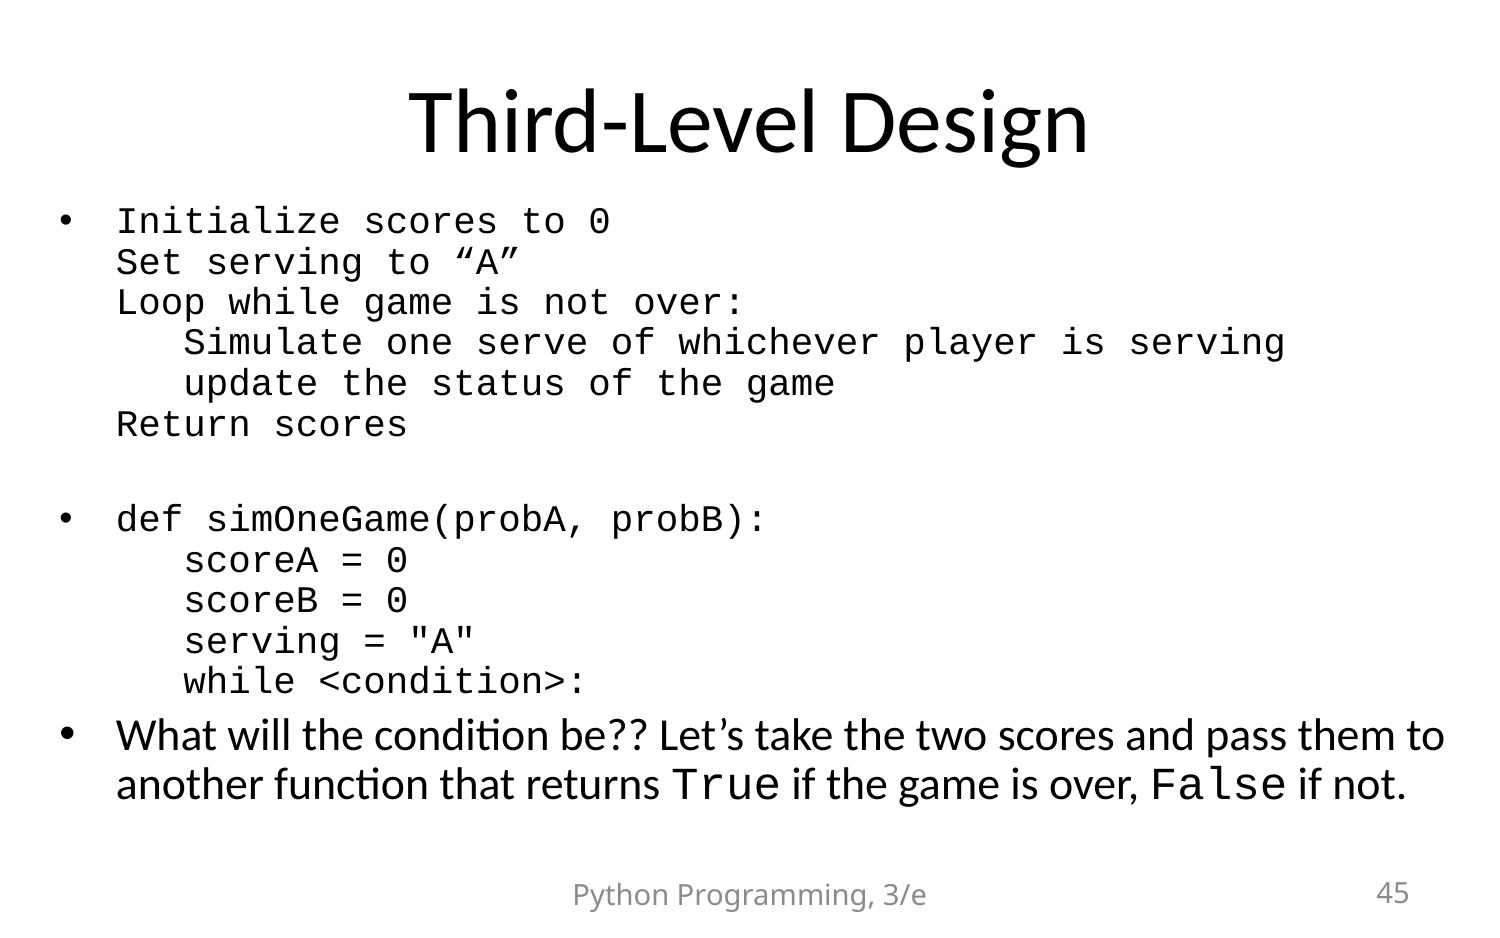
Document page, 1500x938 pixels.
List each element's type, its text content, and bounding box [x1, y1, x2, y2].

list Initialize scores to 0 Set serving to “A” Loop while game is not over: Simulate one serve of whichever player is serving update the status of the game Return scores def simOneGame(probA, probB): scoreA = 0 scoreB = 0 serving = "A" while <condition>: What will the condition be?? Let’s take the two scores and pass them to another function that returns True if the game is over, False if not. [44, 193, 1500, 823]
slide_number 45 [1074, 868, 1425, 919]
footer Python Programming, 3/e [512, 868, 988, 919]
title Third-Level Design [75, 37, 1425, 193]
